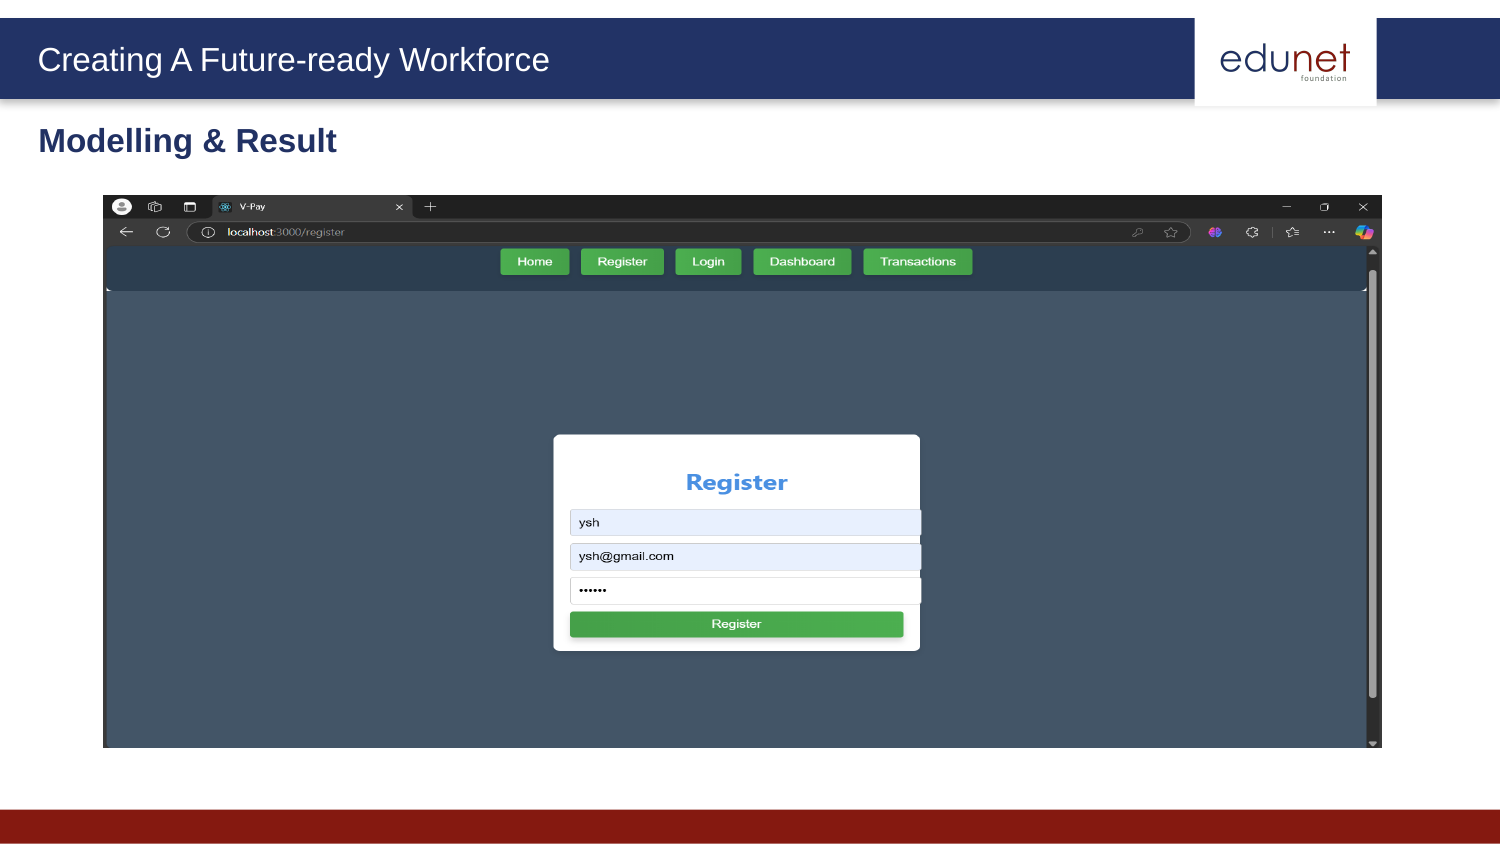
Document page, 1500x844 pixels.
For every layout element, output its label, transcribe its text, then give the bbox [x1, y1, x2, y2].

picture [102, 195, 1383, 748]
picture [1215, 38, 1356, 86]
text_box Modelling & Result [23, 112, 750, 167]
